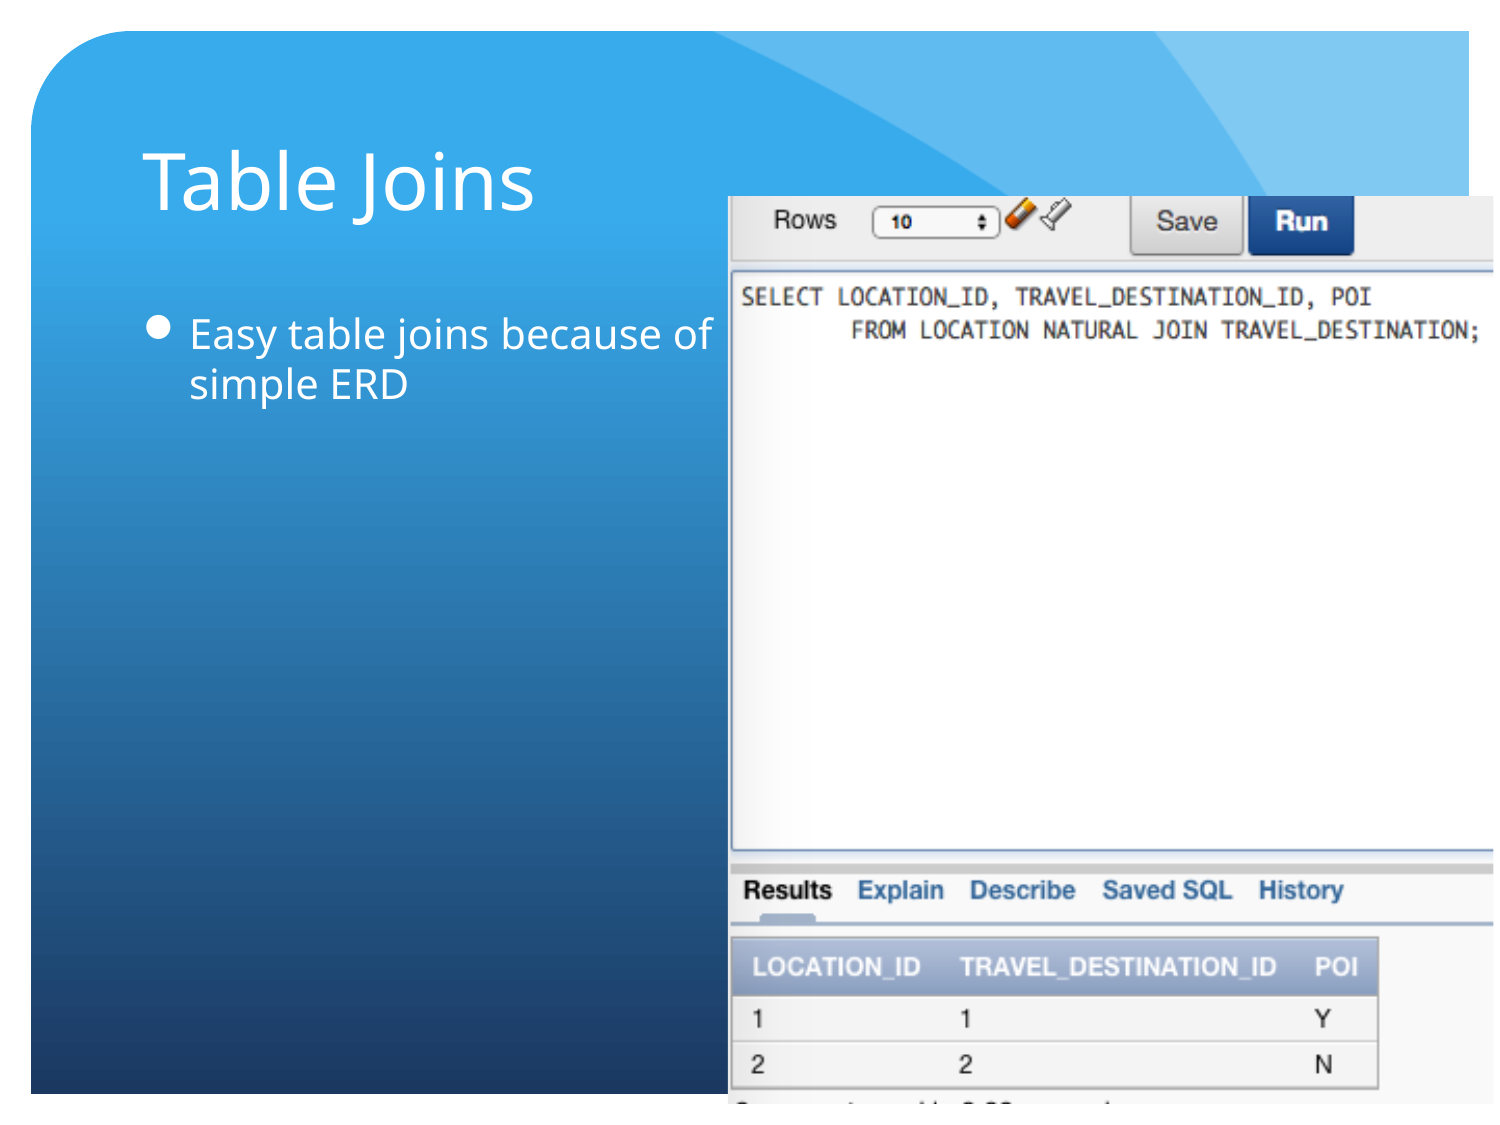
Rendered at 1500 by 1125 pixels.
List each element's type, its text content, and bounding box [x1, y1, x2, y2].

picture [24, 30, 1473, 1094]
title Table Joins [127, 62, 1372, 234]
list Easy table joins because of simple ERD [127, 299, 727, 993]
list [727, 196, 1494, 1104]
